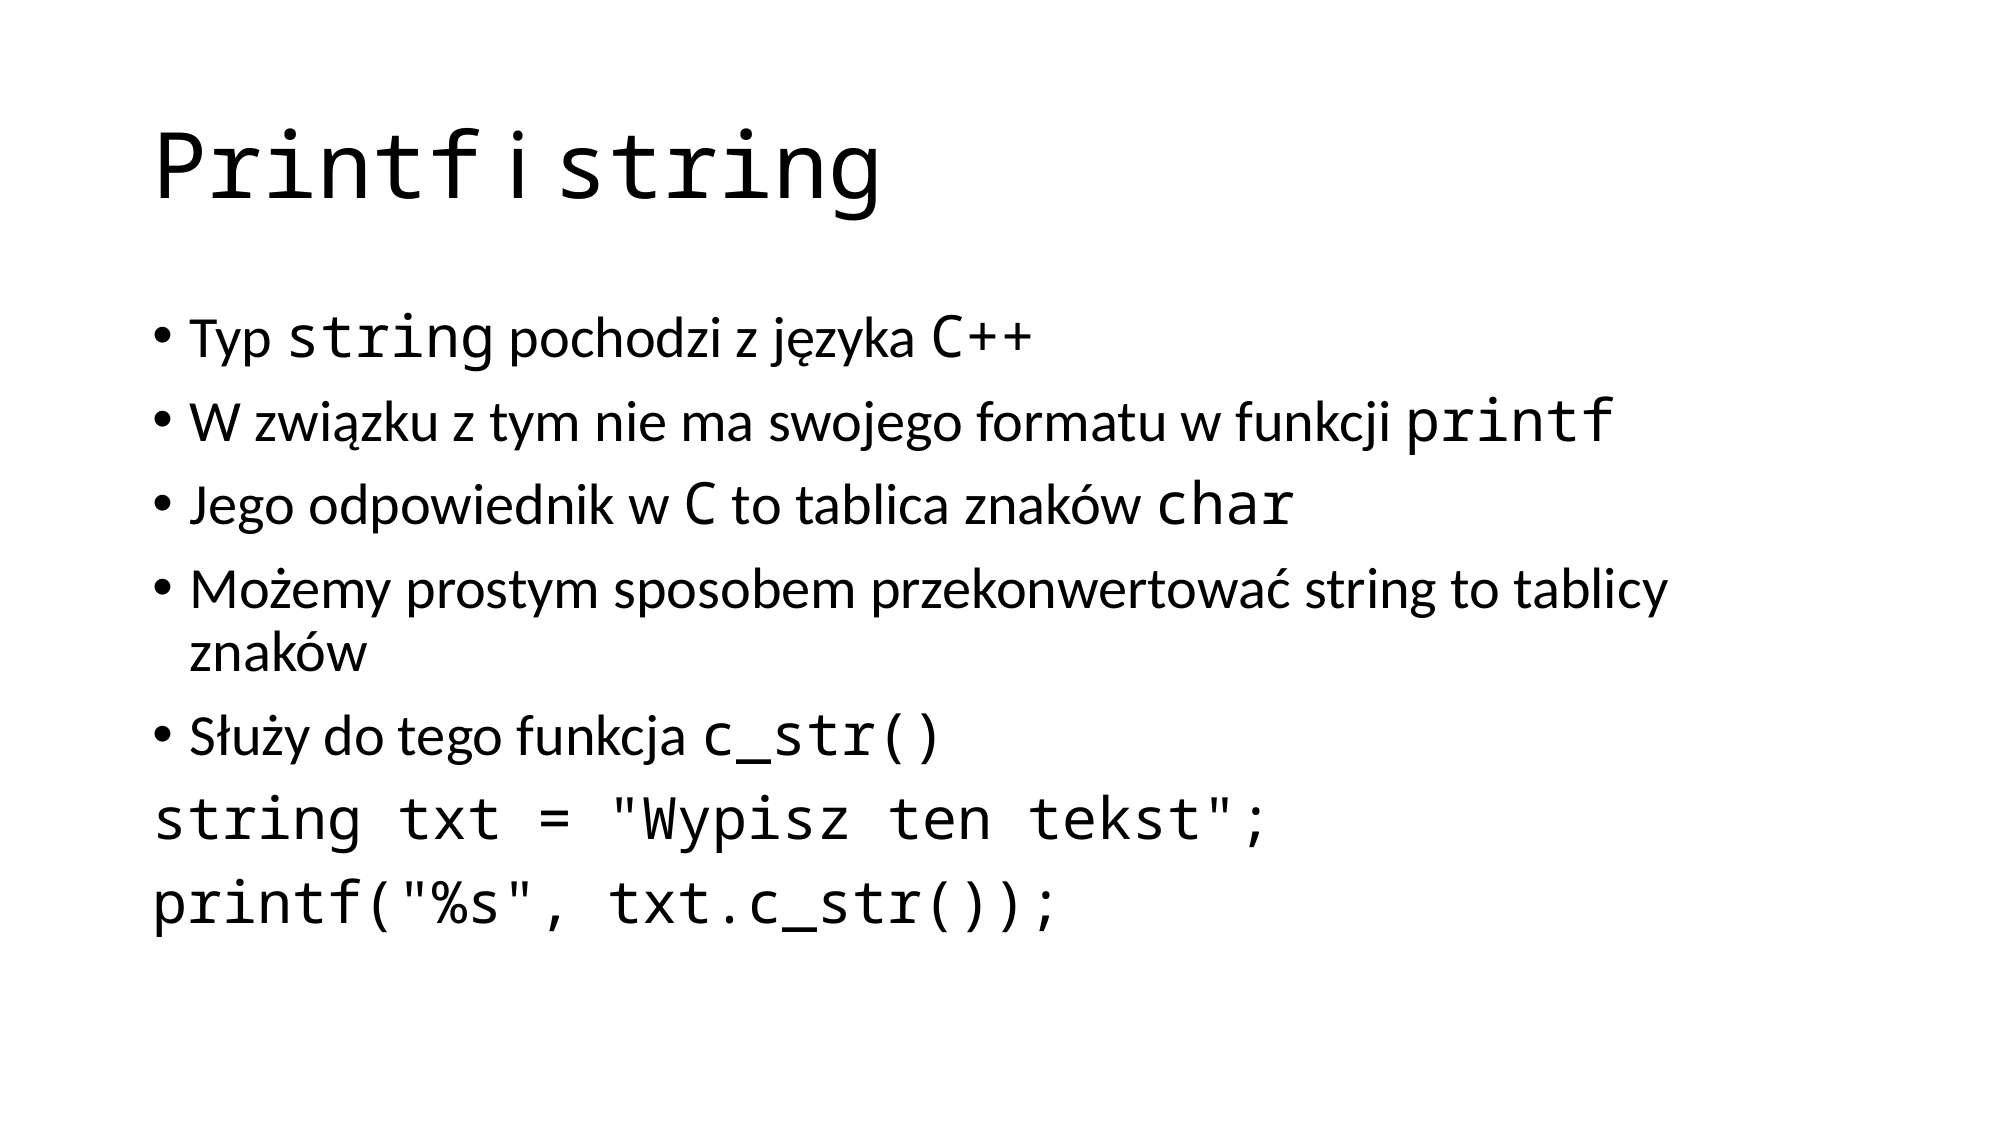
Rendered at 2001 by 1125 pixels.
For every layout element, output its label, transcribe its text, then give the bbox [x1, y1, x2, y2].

title Printf i string [137, 59, 1863, 278]
list Typ string pochodzi z języka C++ W związku z tym nie ma swojego formatu w funkcji printf Jego odpowiednik w C to tablica znaków char Możemy prostym sposobem przekonwertować string to tablicy znaków Służy do tego funkcja c_str() string txt = "Wypisz ten tekst"; printf("%s", txt.c_str()); [137, 299, 1863, 1014]
